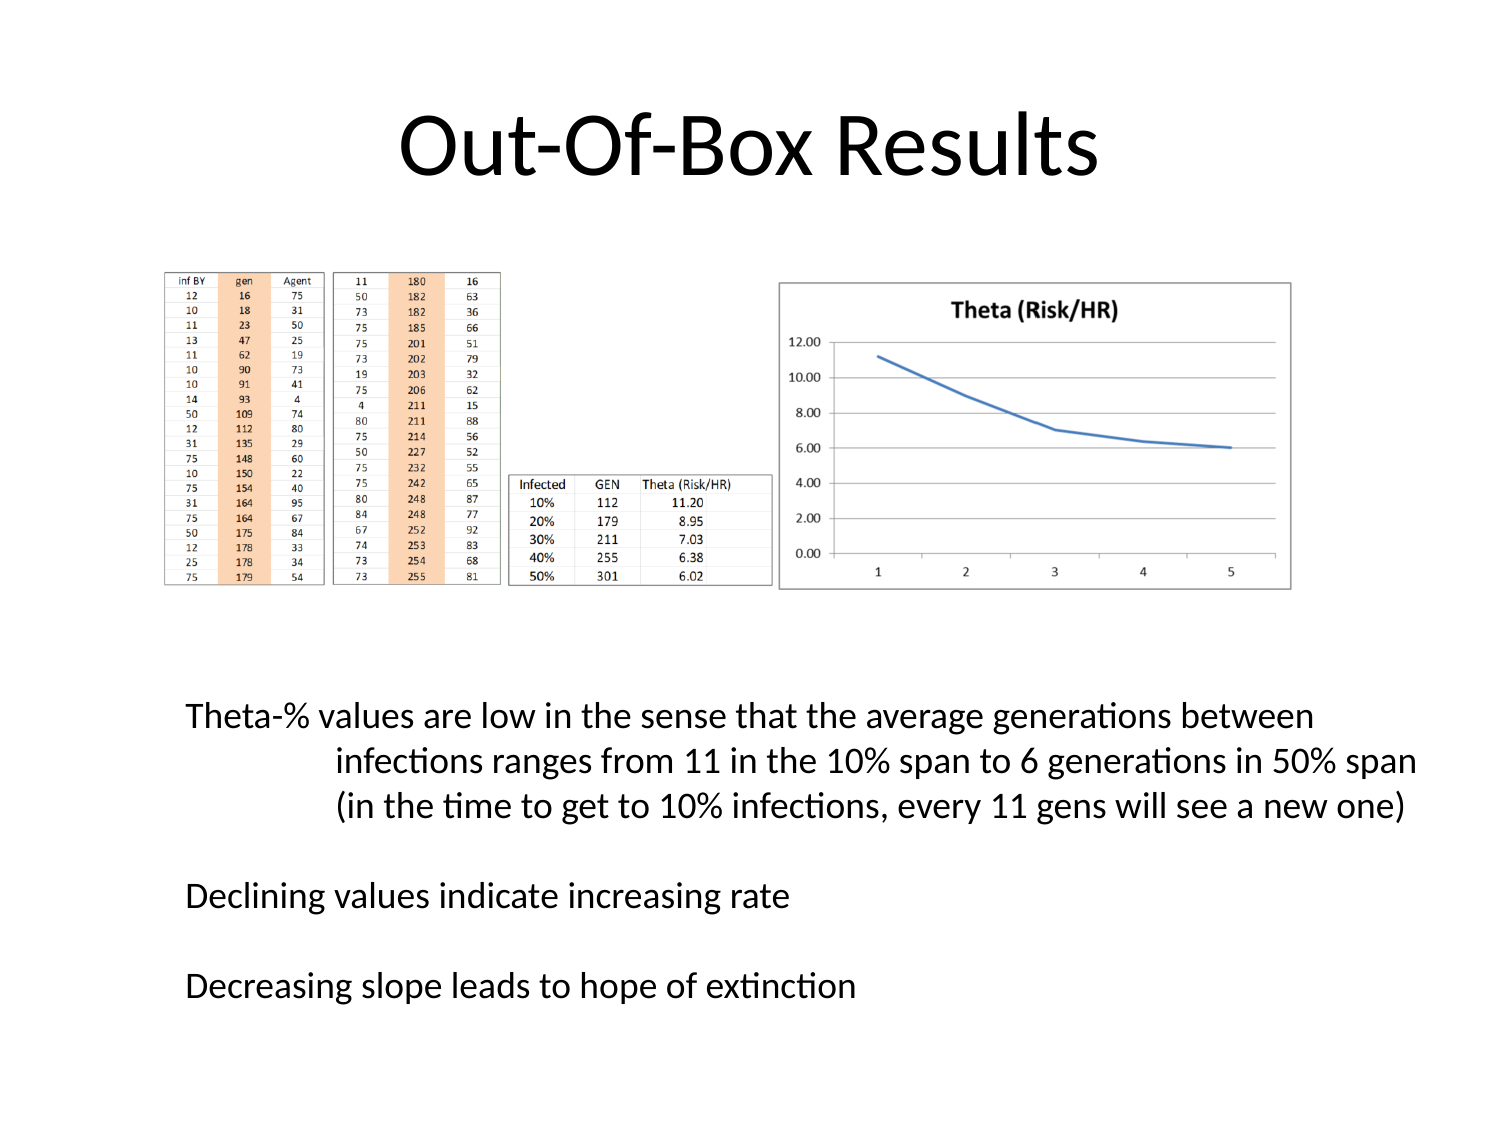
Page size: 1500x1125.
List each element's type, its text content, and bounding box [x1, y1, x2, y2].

title Out-Of-Box Results [75, 45, 1425, 233]
text_box Theta-% values are low in the sense that the average generations between infections ranges from 11 in the 10% span to 6 generations in 50% span (in the time to get to 10% infections, every 11 gens will see a new one) Declining values indicate increasing rate Decreasing slope leads to hope of extinction [170, 683, 1434, 1013]
picture [161, 268, 1295, 594]
